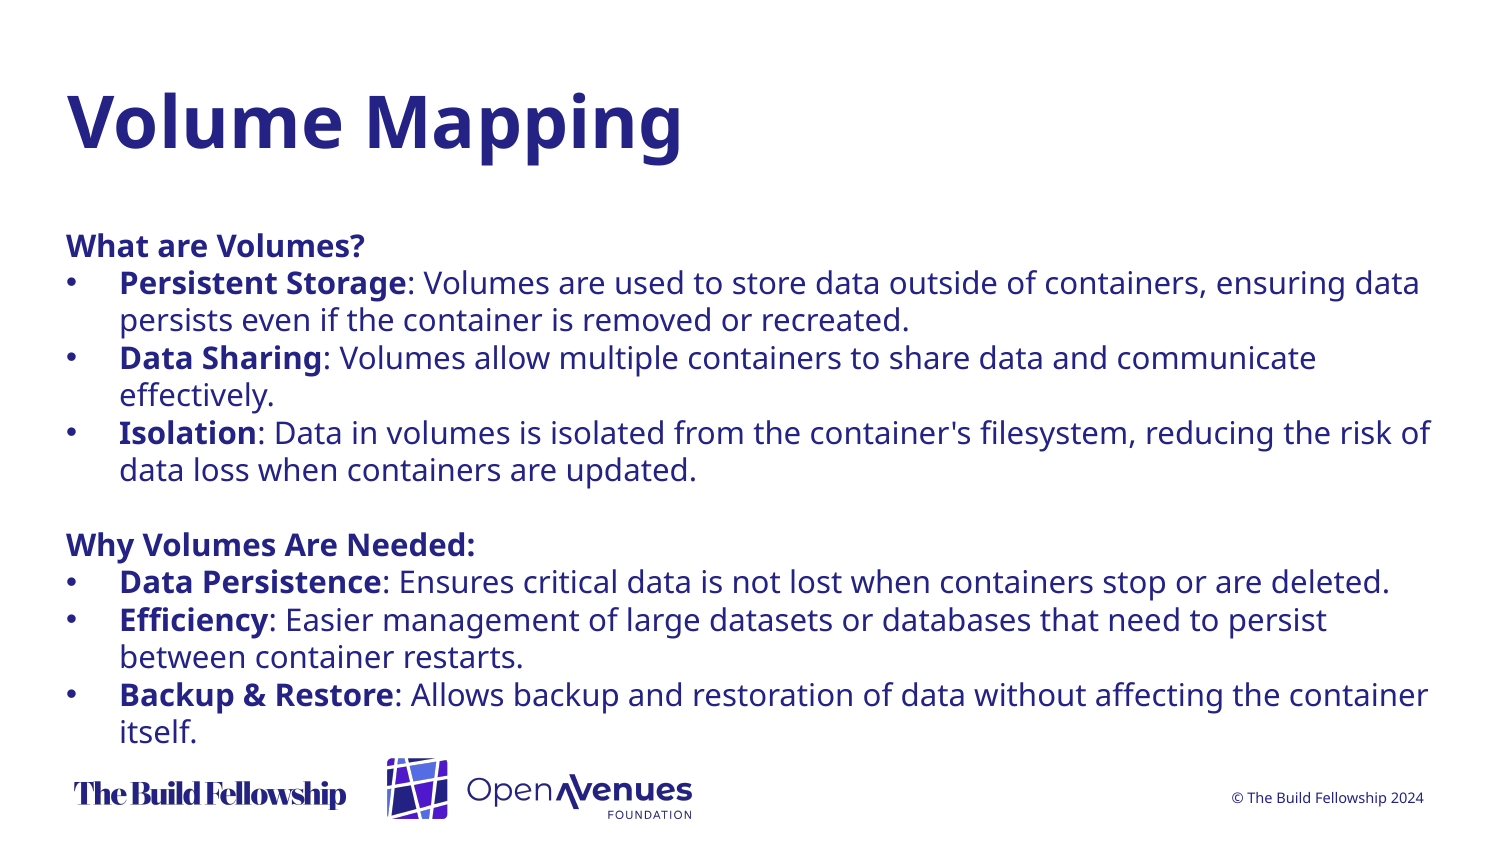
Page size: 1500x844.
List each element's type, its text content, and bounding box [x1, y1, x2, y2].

picture [74, 781, 346, 810]
picture [387, 758, 692, 820]
list What are Volumes? Persistent Storage: Volumes are used to store data outside of containers, ensuring data persists even if the container is removed or recreated. Data Sharing: Volumes allow multiple containers to share data and communicate effectively. Isolation: Data in volumes is isolated from the container's filesystem, reducing the risk of data loss when containers are updated. Why Volumes Are Needed: Data Persistence: Ensures critical data is not lost when containers stop or are deleted. Efficiency: Easier management of large datasets or databases that need to persist between container restarts. Backup & Restore: Allows backup and restoration of data without affecting the container itself. [44, 225, 1433, 714]
title Volume Mapping [67, 75, 1138, 225]
